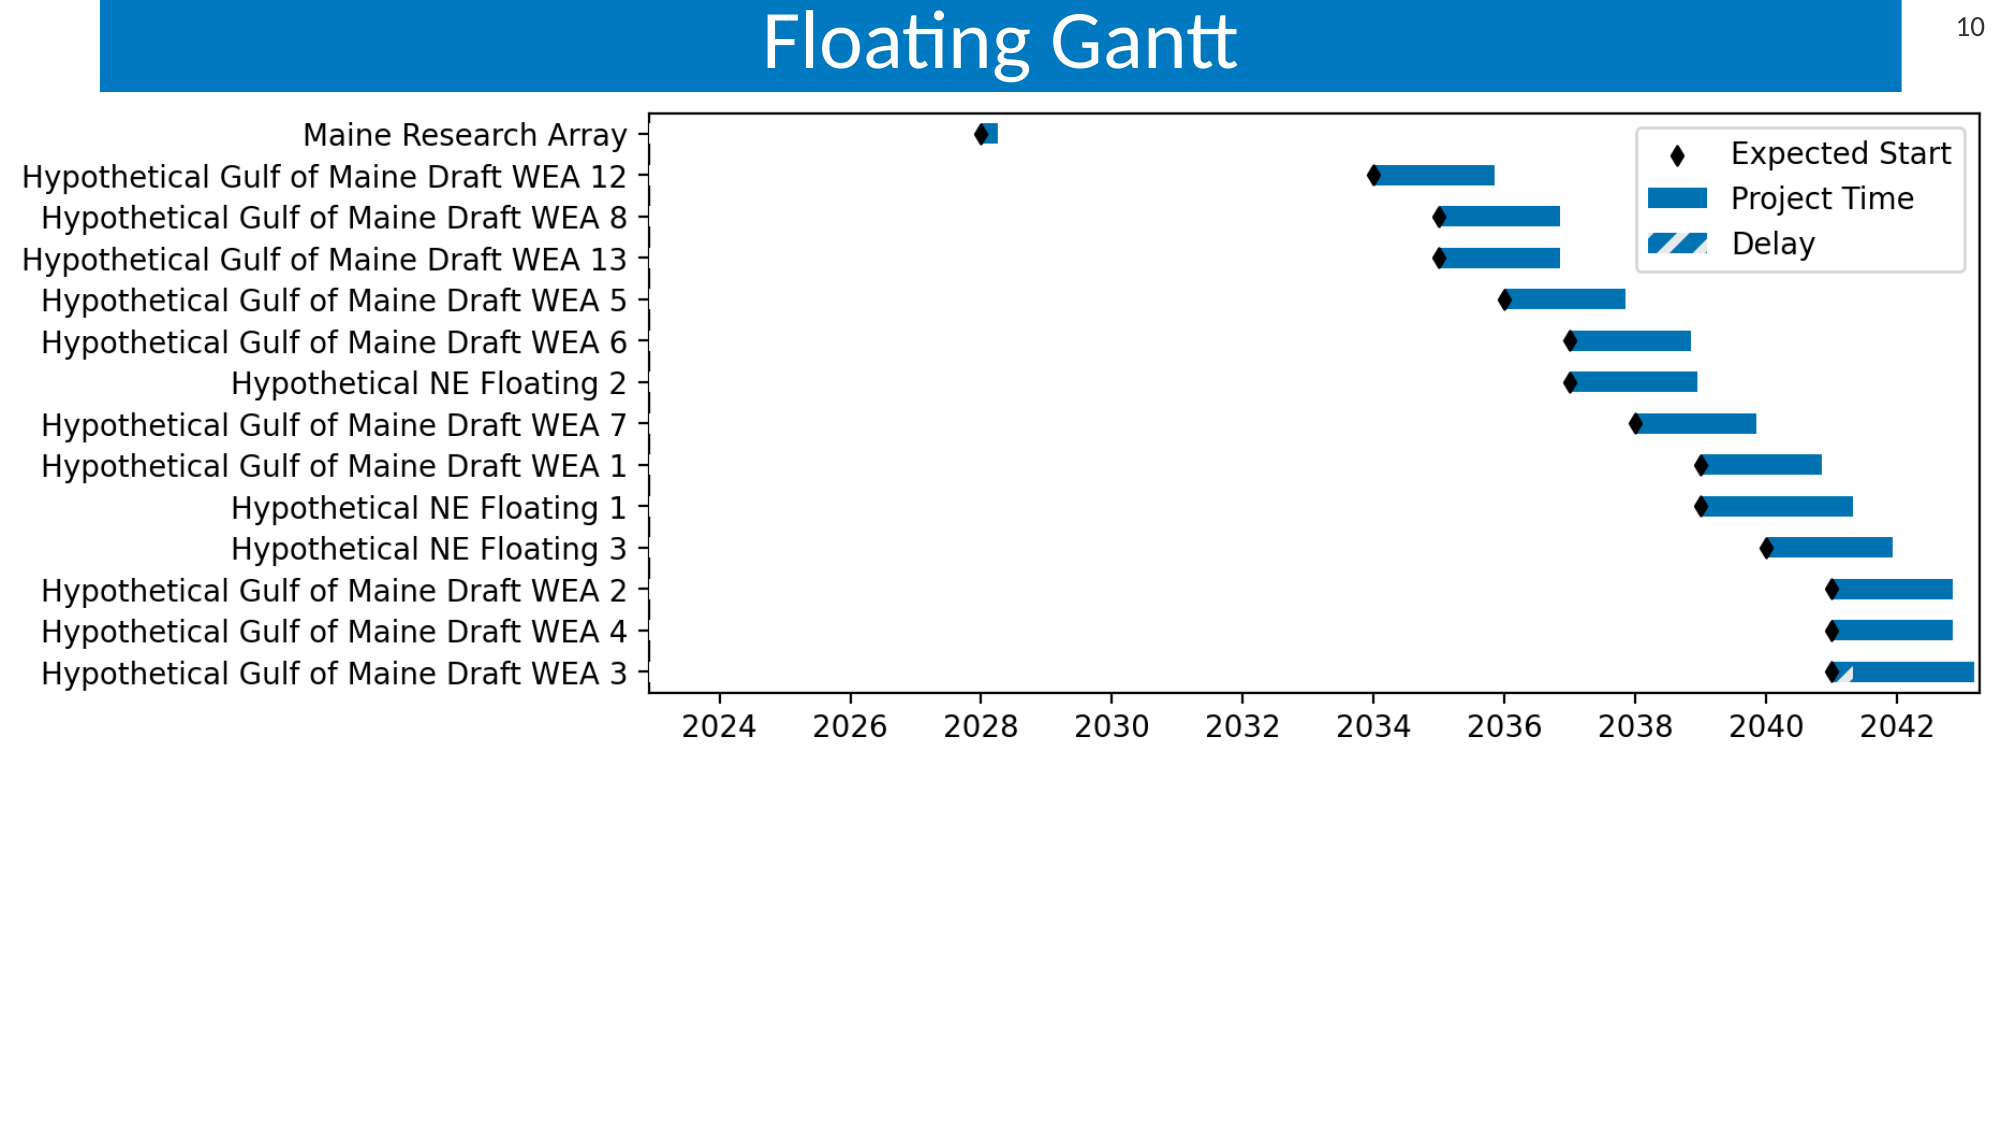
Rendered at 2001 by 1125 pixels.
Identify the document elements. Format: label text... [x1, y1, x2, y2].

title Floating Gantt [99, 0, 1902, 89]
picture [0, 92, 2000, 765]
